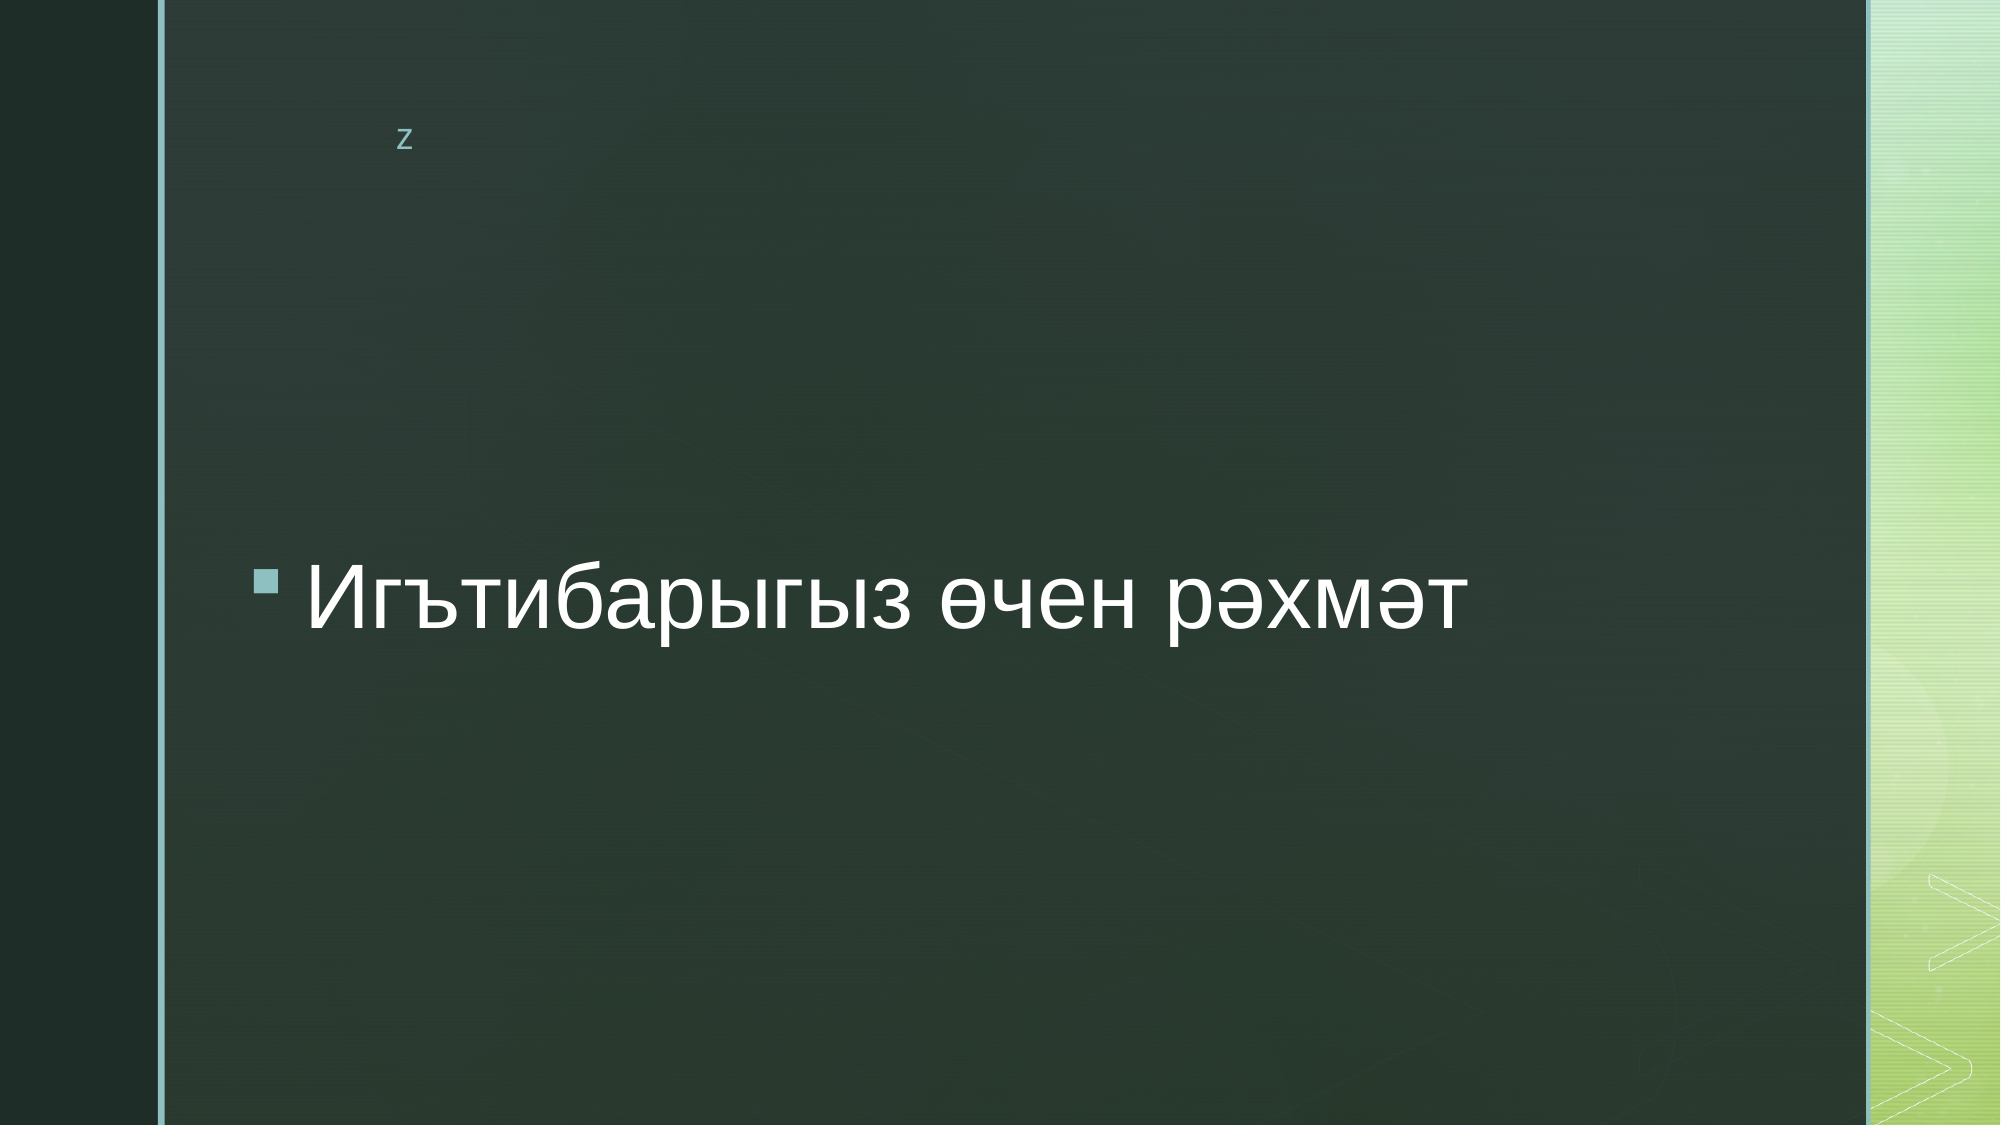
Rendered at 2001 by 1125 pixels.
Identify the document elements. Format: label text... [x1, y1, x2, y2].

list Игътибарыгыз өчен рәхмәт [232, 169, 1734, 993]
picture [1871, 0, 2001, 1125]
